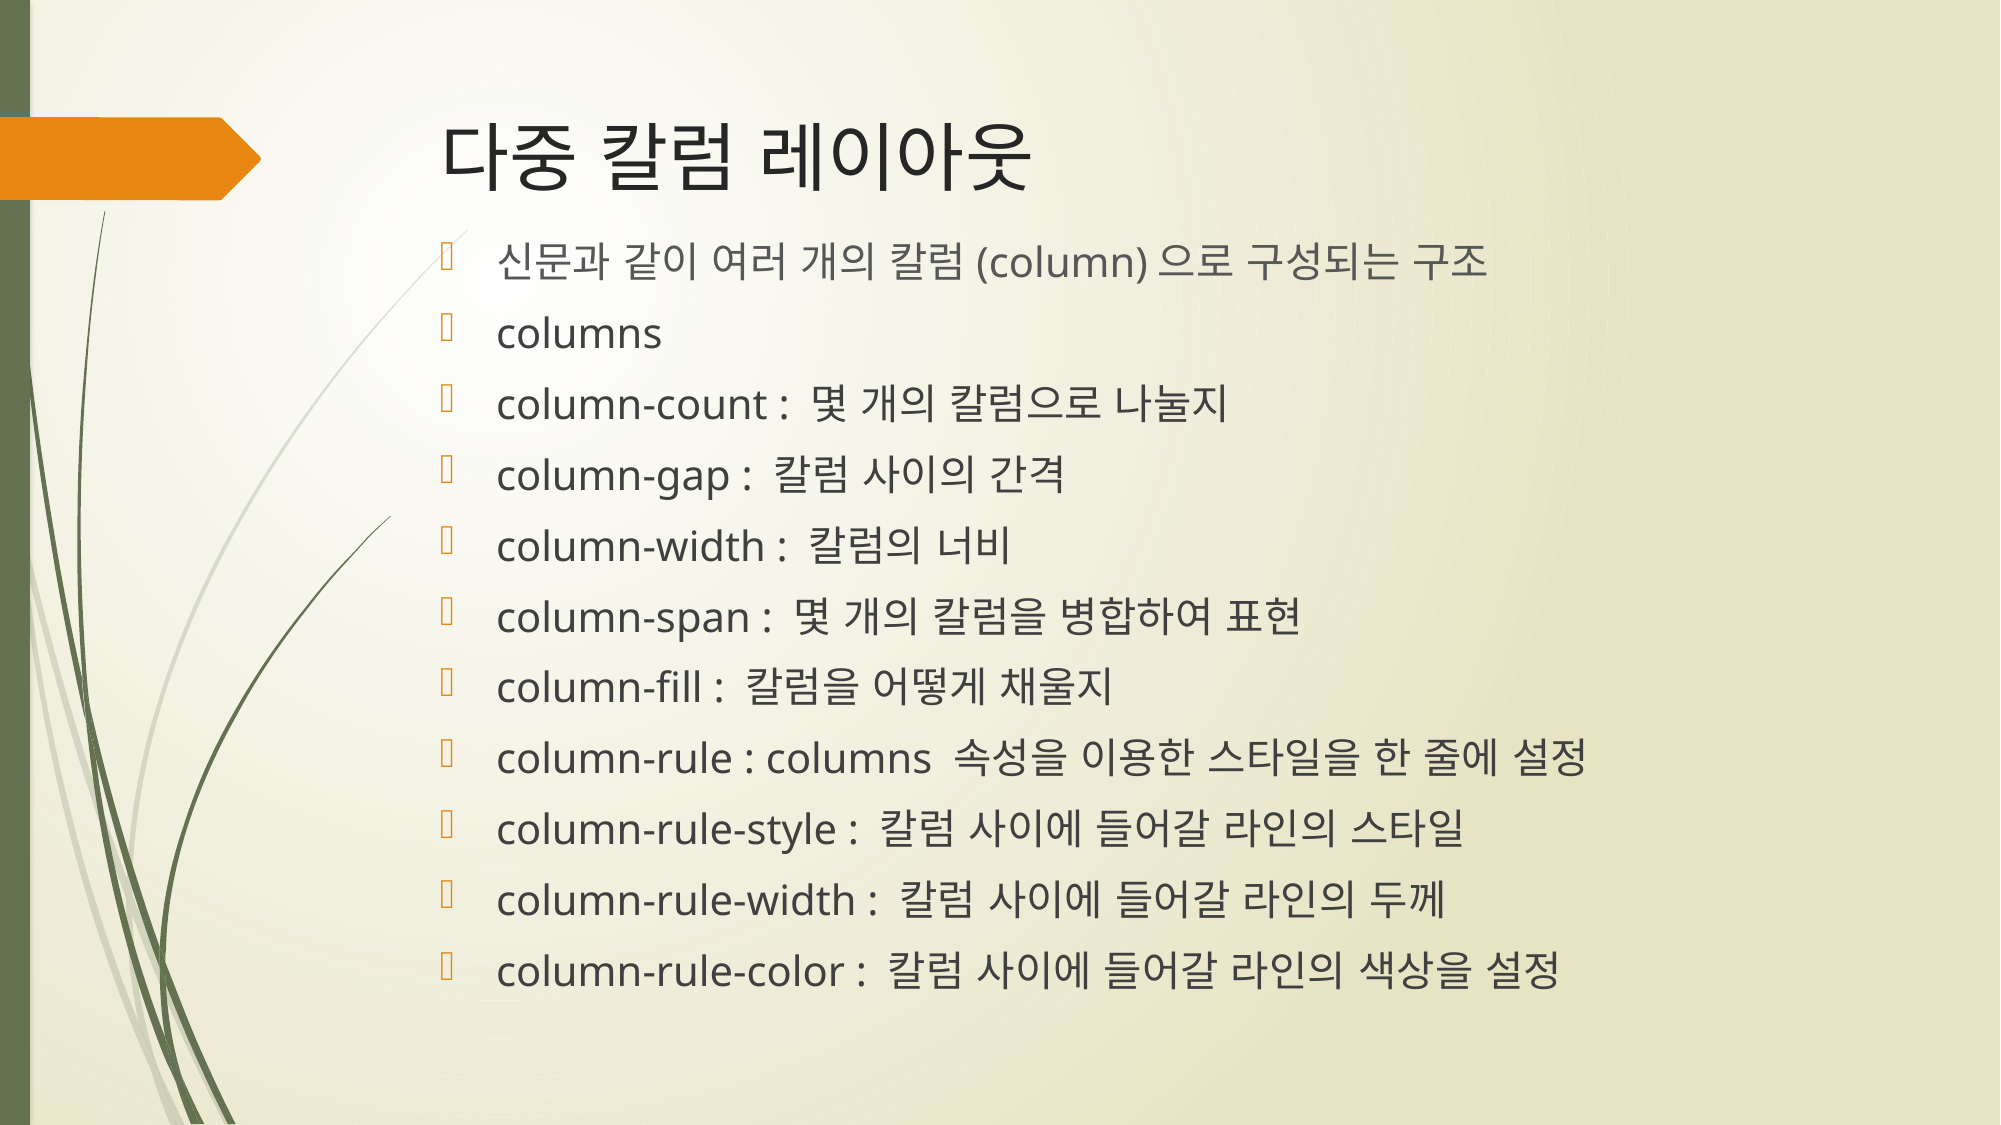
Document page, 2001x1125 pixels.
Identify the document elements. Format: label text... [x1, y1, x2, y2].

list 신문과 같이 여러 개의 칼럼(column)으로 구성되는 구조 columns column-count : 몇 개의 칼럼으로 나눌지 column-gap : 칼럼 사이의 간격 column-width : 칼럼의 너비 column-span : 몇 개의 칼럼을 병합하여 표현 column-fill : 칼럼을 어떻게 채울지 column-rule : columns 속성을 이용한 스타일을 한 줄에 설정 column-rule-style : 칼럼 사이에 들어갈 라인의 스타일 column-rule-width : 칼럼 사이에 들어갈 라인의 두께 column-rule-color : 칼럼 사이에 들어갈 라인의 색상을 설정 [424, 228, 1888, 1023]
title 다중 칼럼 레이아웃 [425, 102, 1888, 228]
